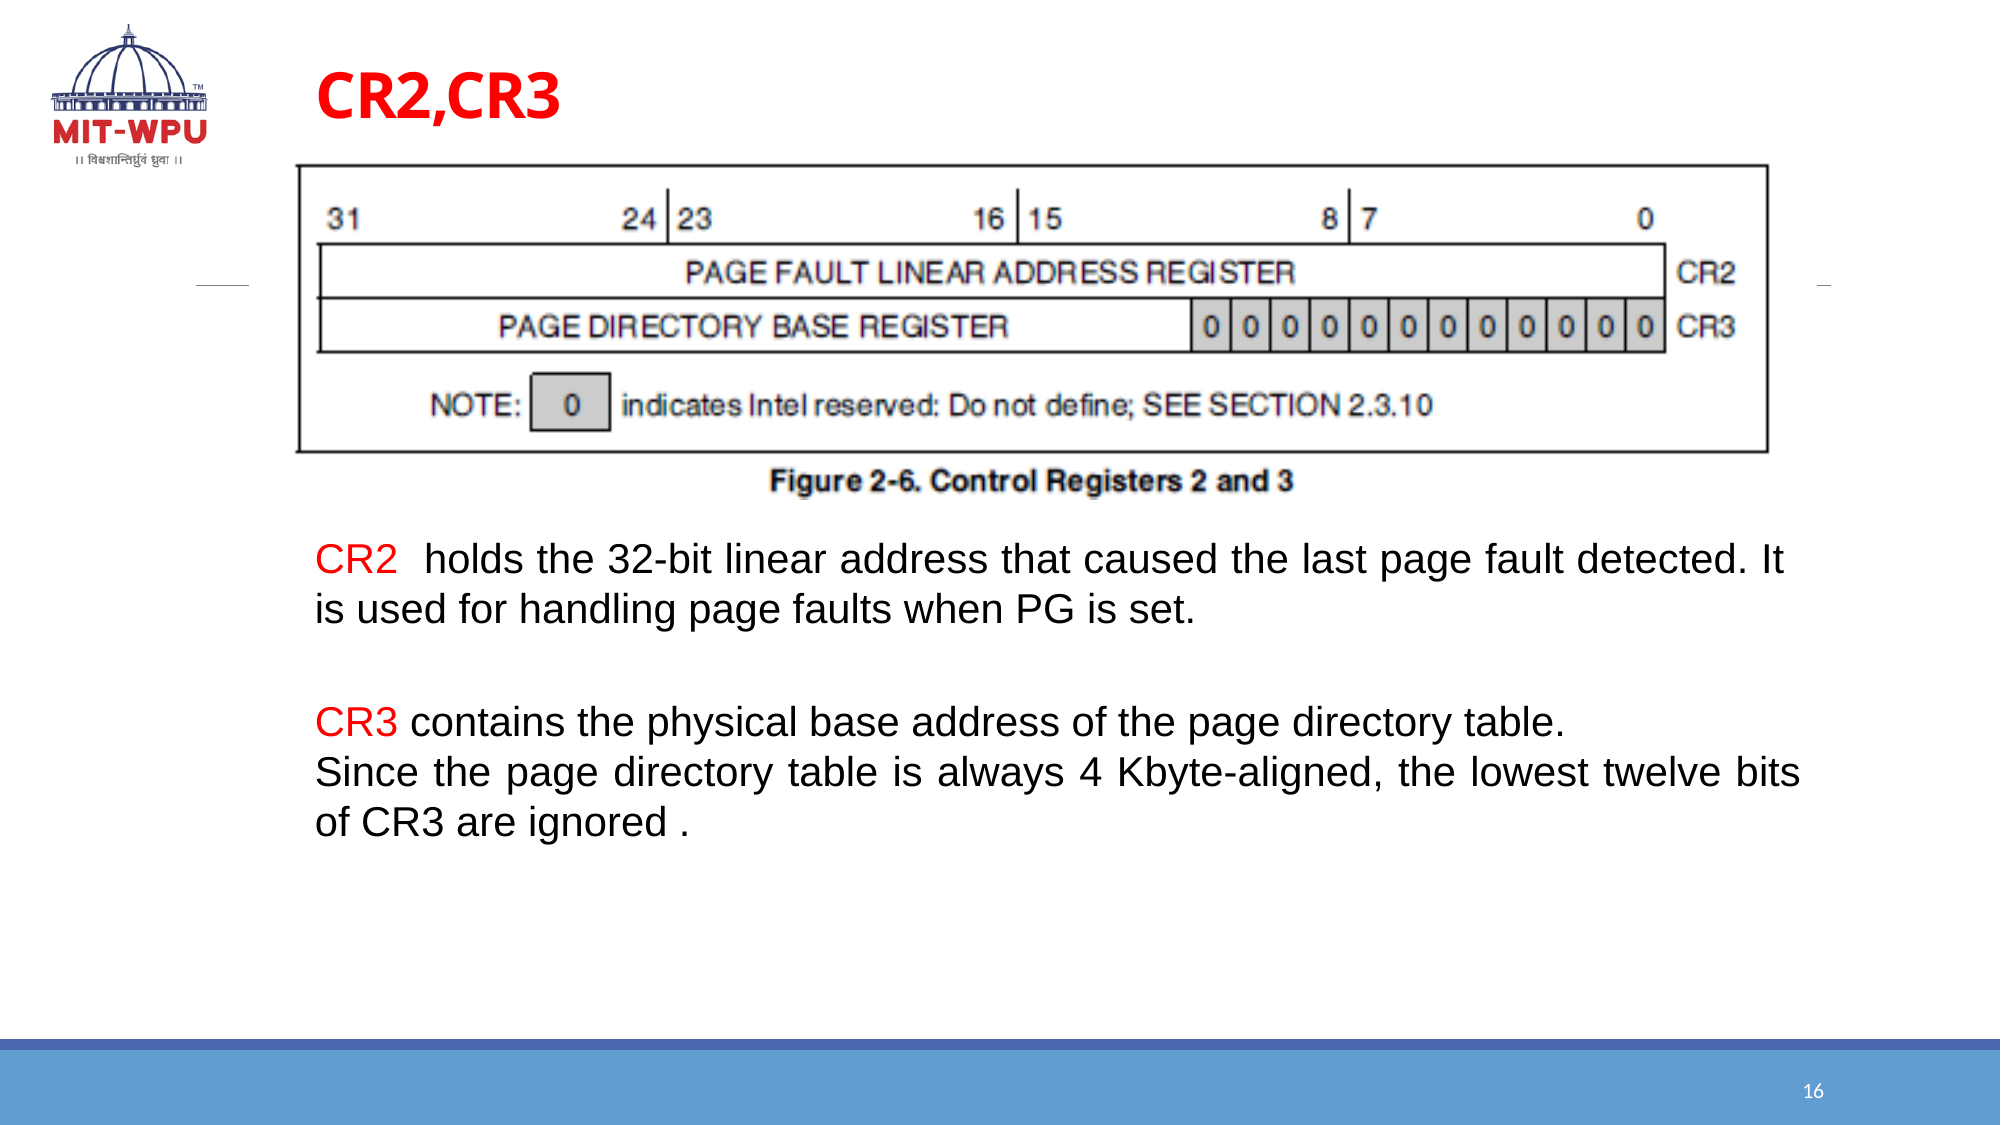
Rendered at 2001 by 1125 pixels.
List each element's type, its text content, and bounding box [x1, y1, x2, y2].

slide_number 16 [1624, 1059, 1840, 1120]
text_box CR3 contains the physical base address of the page directory table. Since the page directory table is always 4 Kbyte-aligned, the lowest twelve bits of CR3 are ignored . [299, 687, 1817, 853]
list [249, 149, 1818, 501]
picture [49, 24, 226, 168]
title CR2,CR3 [300, 59, 2000, 140]
text_box CR2 holds the 32-bit linear address that caused the last page fault detected. It is used for handling page faults when PG is set. [299, 524, 1800, 640]
